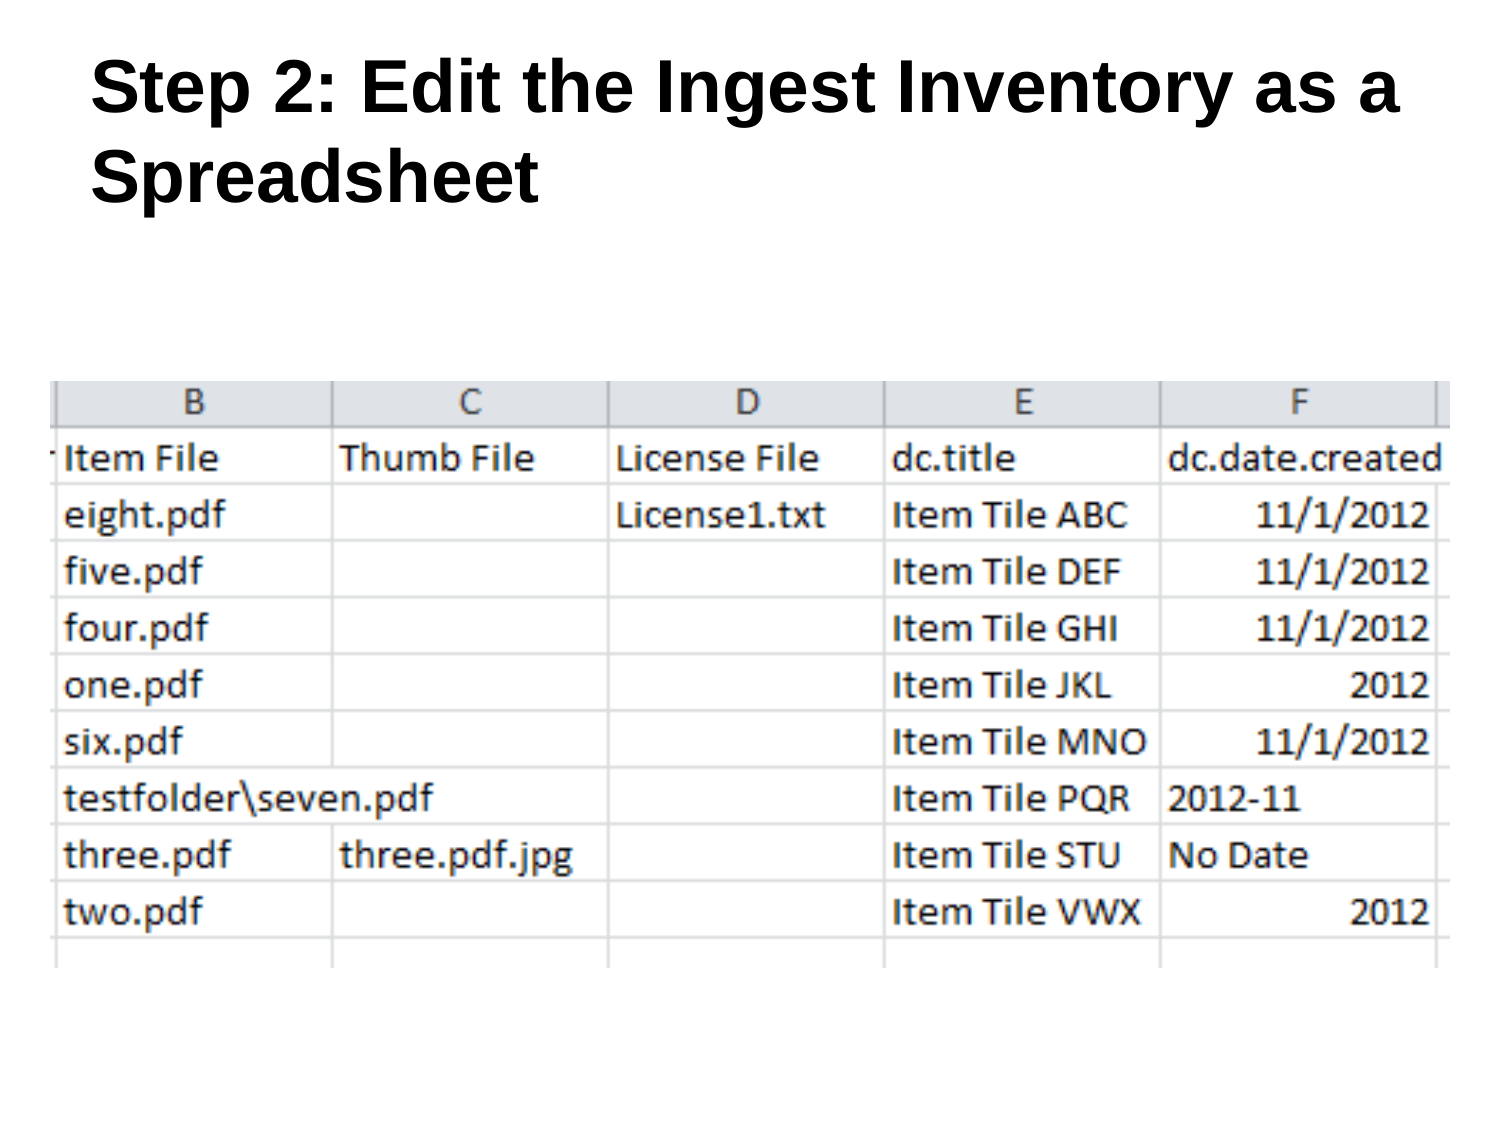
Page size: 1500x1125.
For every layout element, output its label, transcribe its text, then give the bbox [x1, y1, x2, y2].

picture [49, 381, 1451, 969]
title Step 2: Edit the Ingest Inventory as a Spreadsheet [75, 45, 1425, 233]
